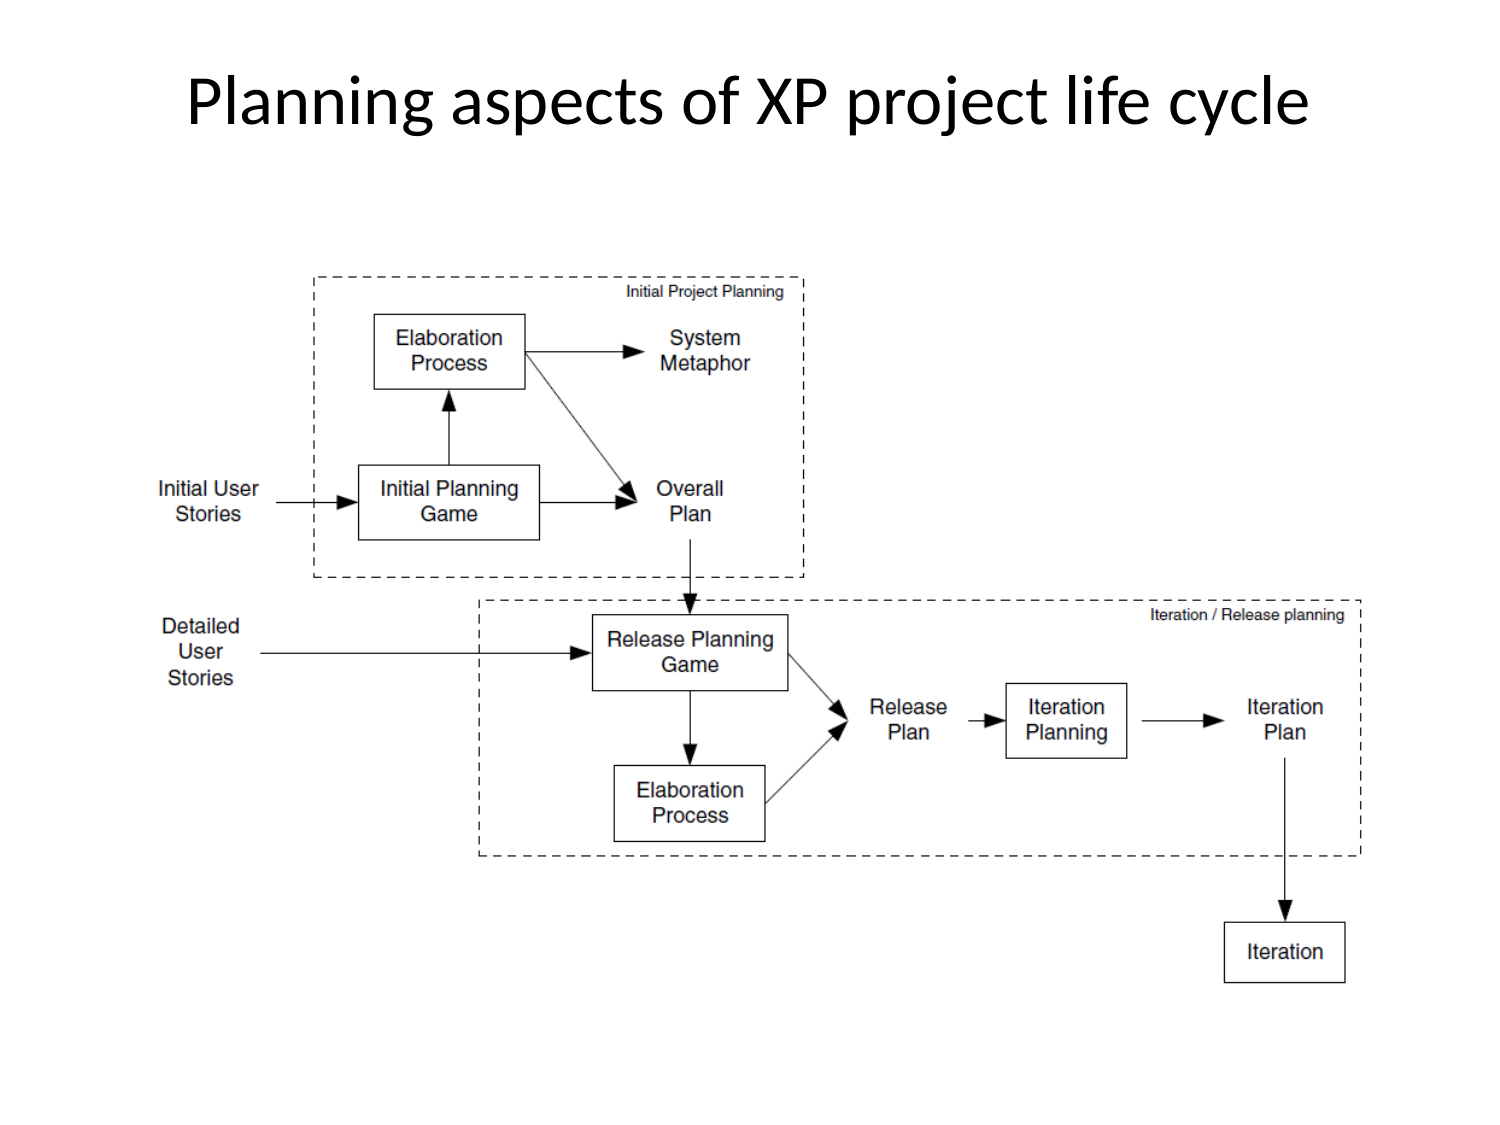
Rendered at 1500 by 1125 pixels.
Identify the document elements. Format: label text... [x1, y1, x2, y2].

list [94, 262, 1406, 1006]
title Planning aspects of XP project life cycle [75, 45, 1425, 233]
